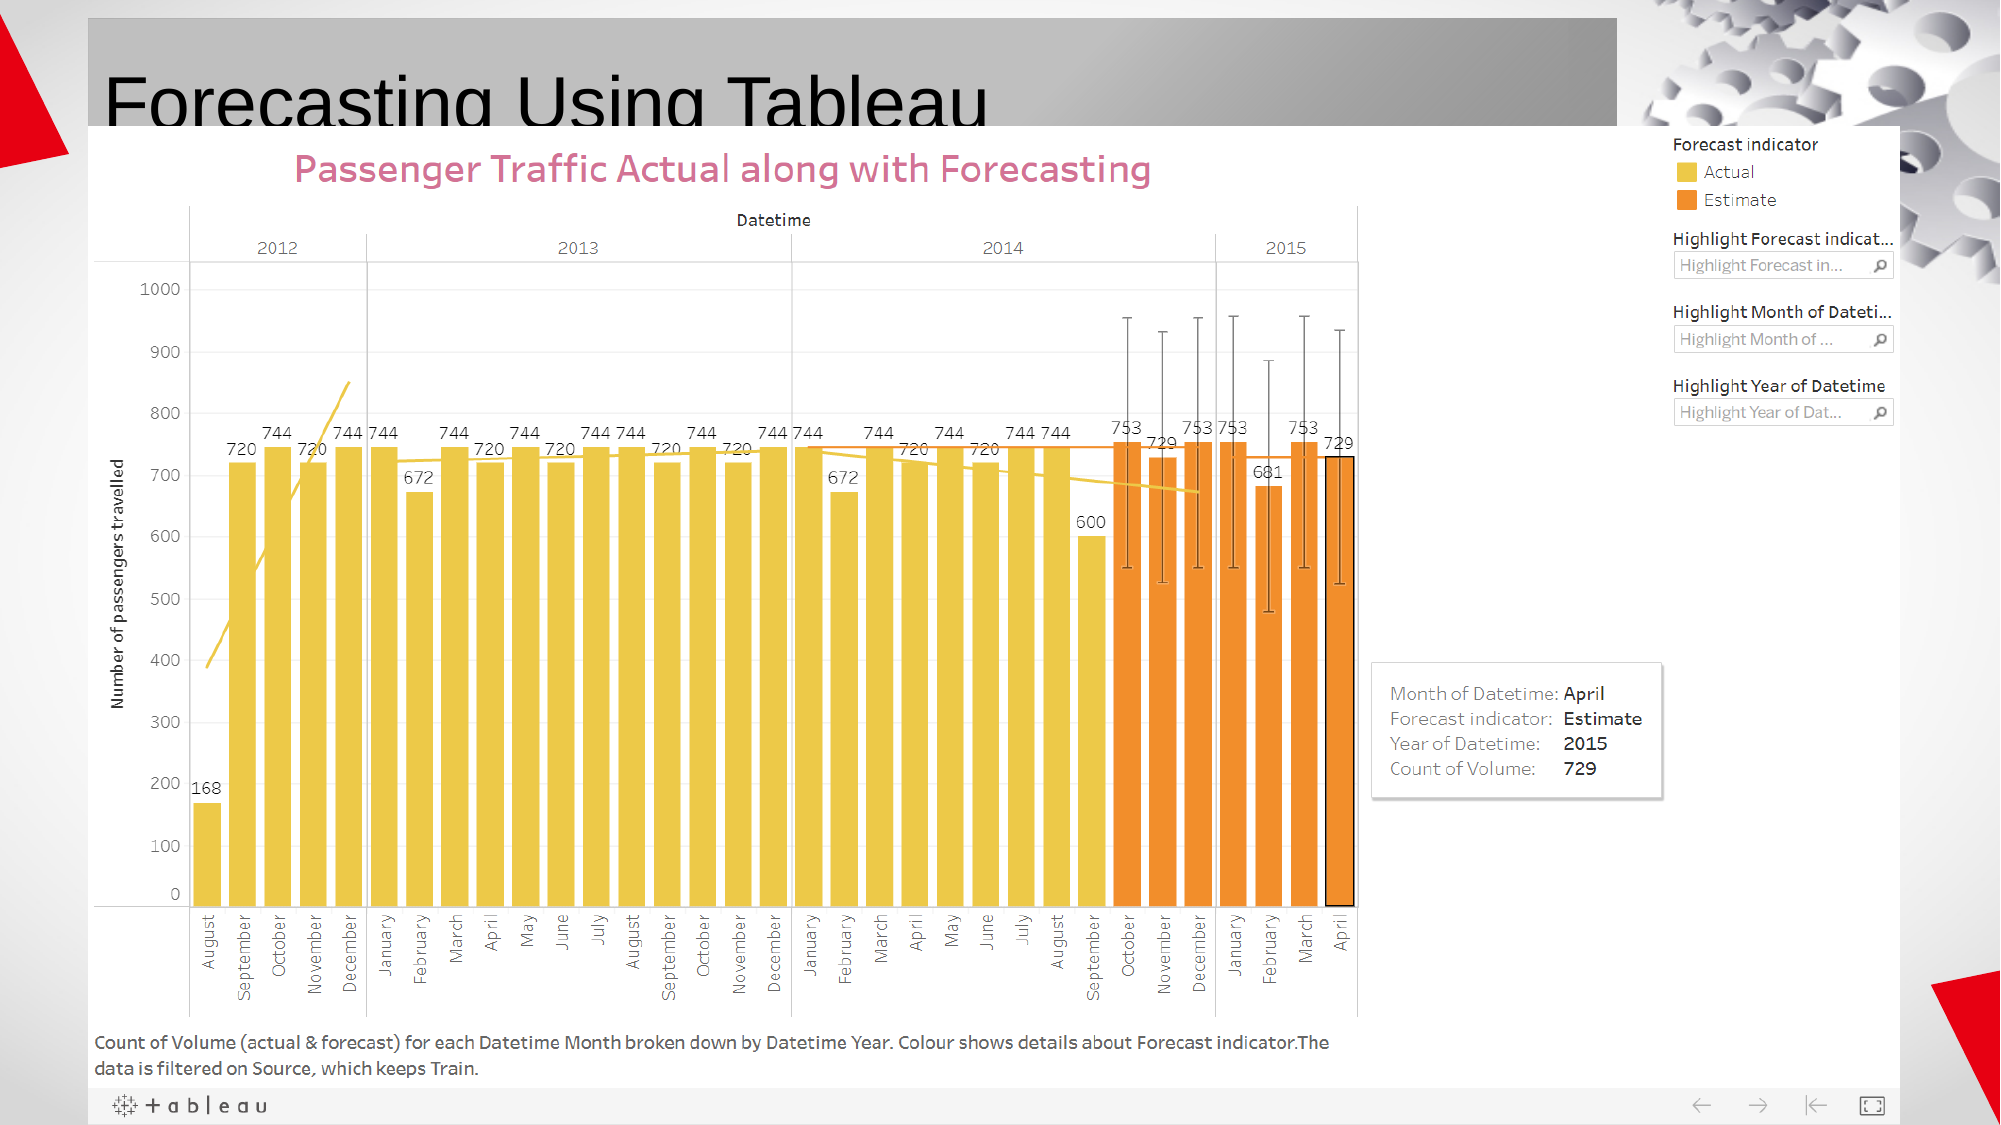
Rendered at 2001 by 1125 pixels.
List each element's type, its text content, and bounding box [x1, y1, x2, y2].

title Forecasting Using Tableau [88, 18, 1617, 126]
picture [0, 0, 2000, 1125]
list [88, 126, 1900, 1125]
slide_number [1916, 18, 2000, 79]
